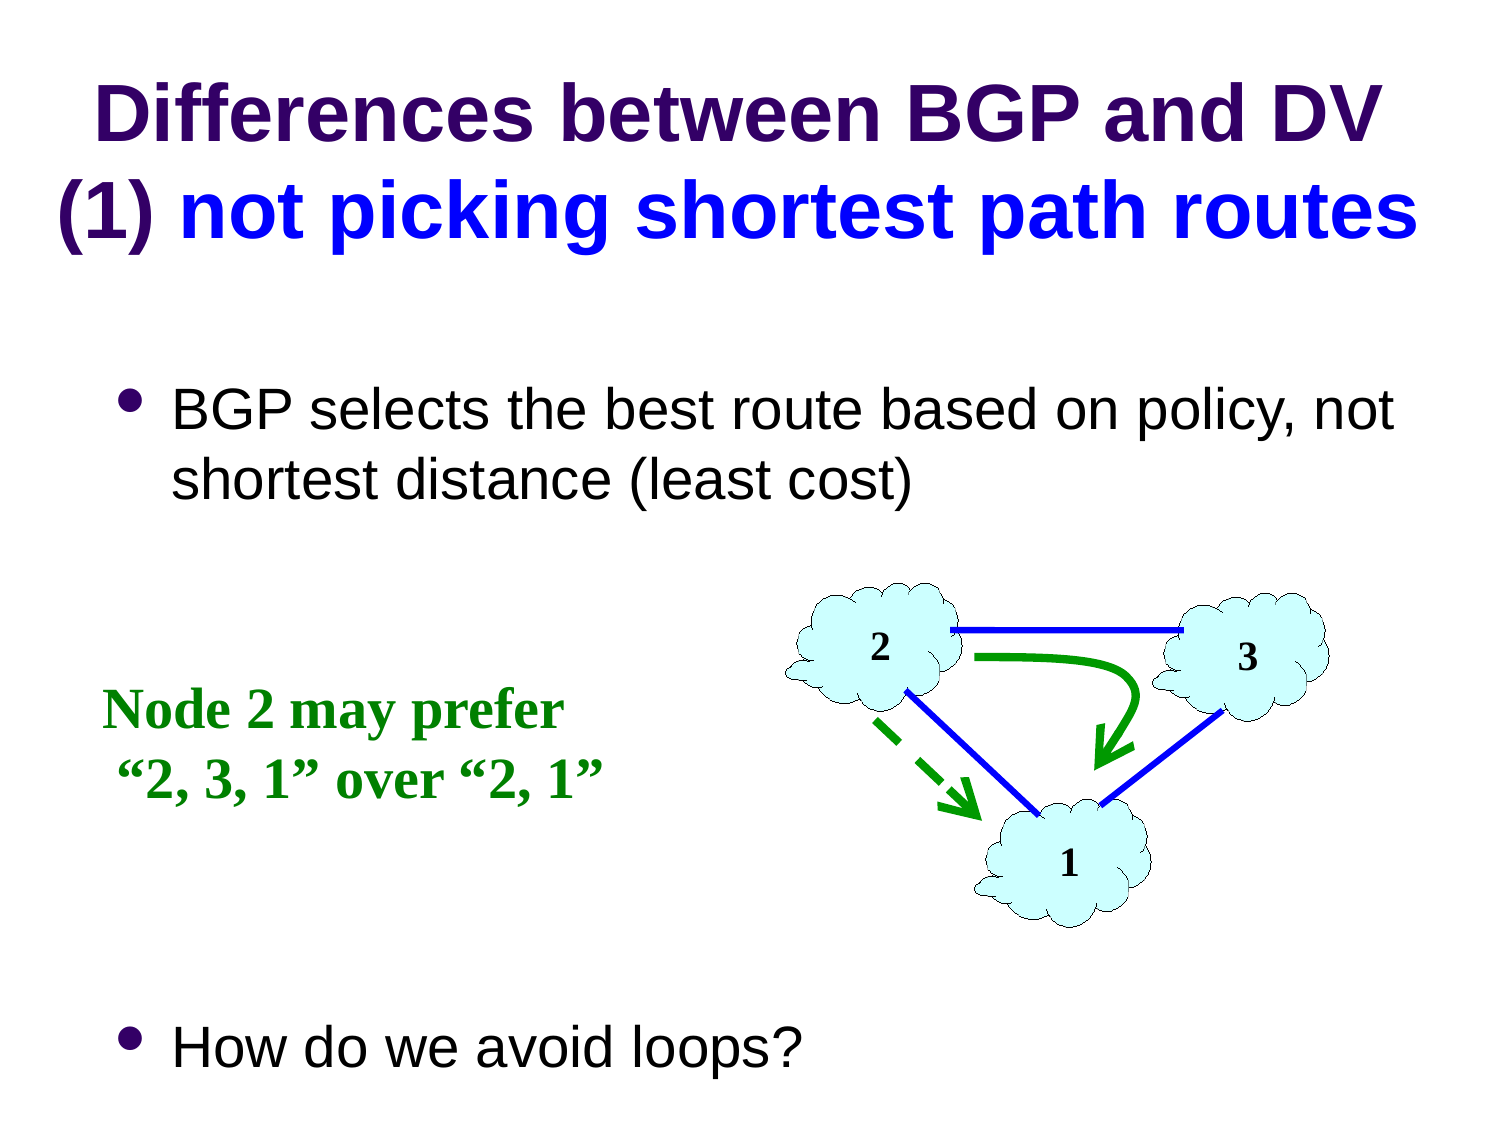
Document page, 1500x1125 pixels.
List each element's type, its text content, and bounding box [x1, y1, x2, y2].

list BGP selects the best route based on policy, not shortest distance (least cost) How do we avoid loops? [99, 282, 1500, 1125]
text_box Node 2 may prefer “2, 3, 1” over “2, 1” [87, 662, 700, 818]
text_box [782, 574, 1338, 935]
title Differences between BGP and DV (1) not picking shortest path routes [0, 70, 1500, 263]
